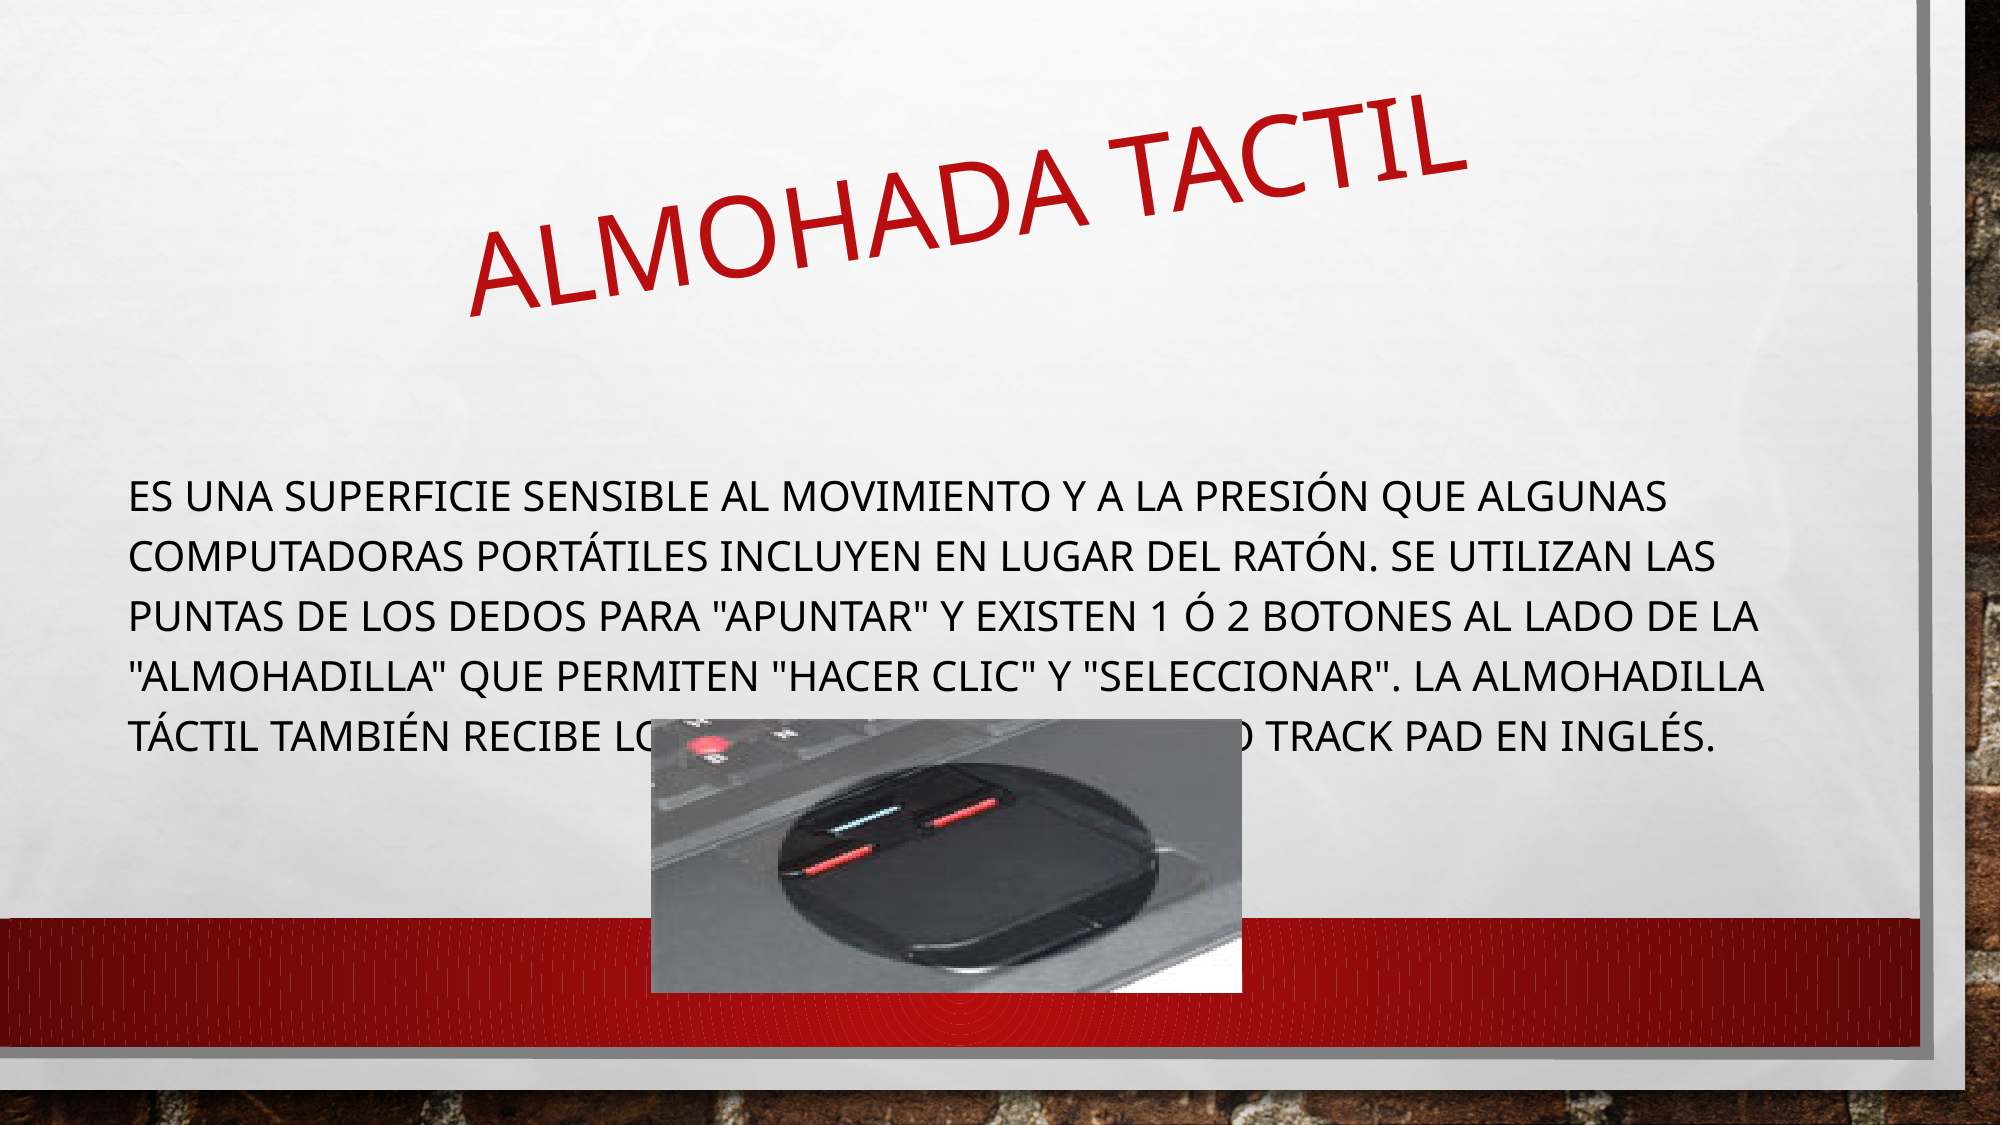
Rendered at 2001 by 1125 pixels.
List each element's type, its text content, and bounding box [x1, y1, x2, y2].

list Es una superficie sensible al movimiento y a la presión que algunas computadoras portátiles incluyen en lugar del ratón. se utilizan las puntas de los dedos para "apuntar" y existen 1 ó 2 botones al lado de la "almohadilla" que permiten "hacer clic" y "seleccionar". la almohadilla táctil también recibe los nombres de touch pad o track pad en inglés. [112, 338, 1818, 882]
title ALMOHADA TACTIL [107, 0, 1823, 338]
picture [0, 0, 2000, 1125]
picture [651, 718, 1242, 993]
